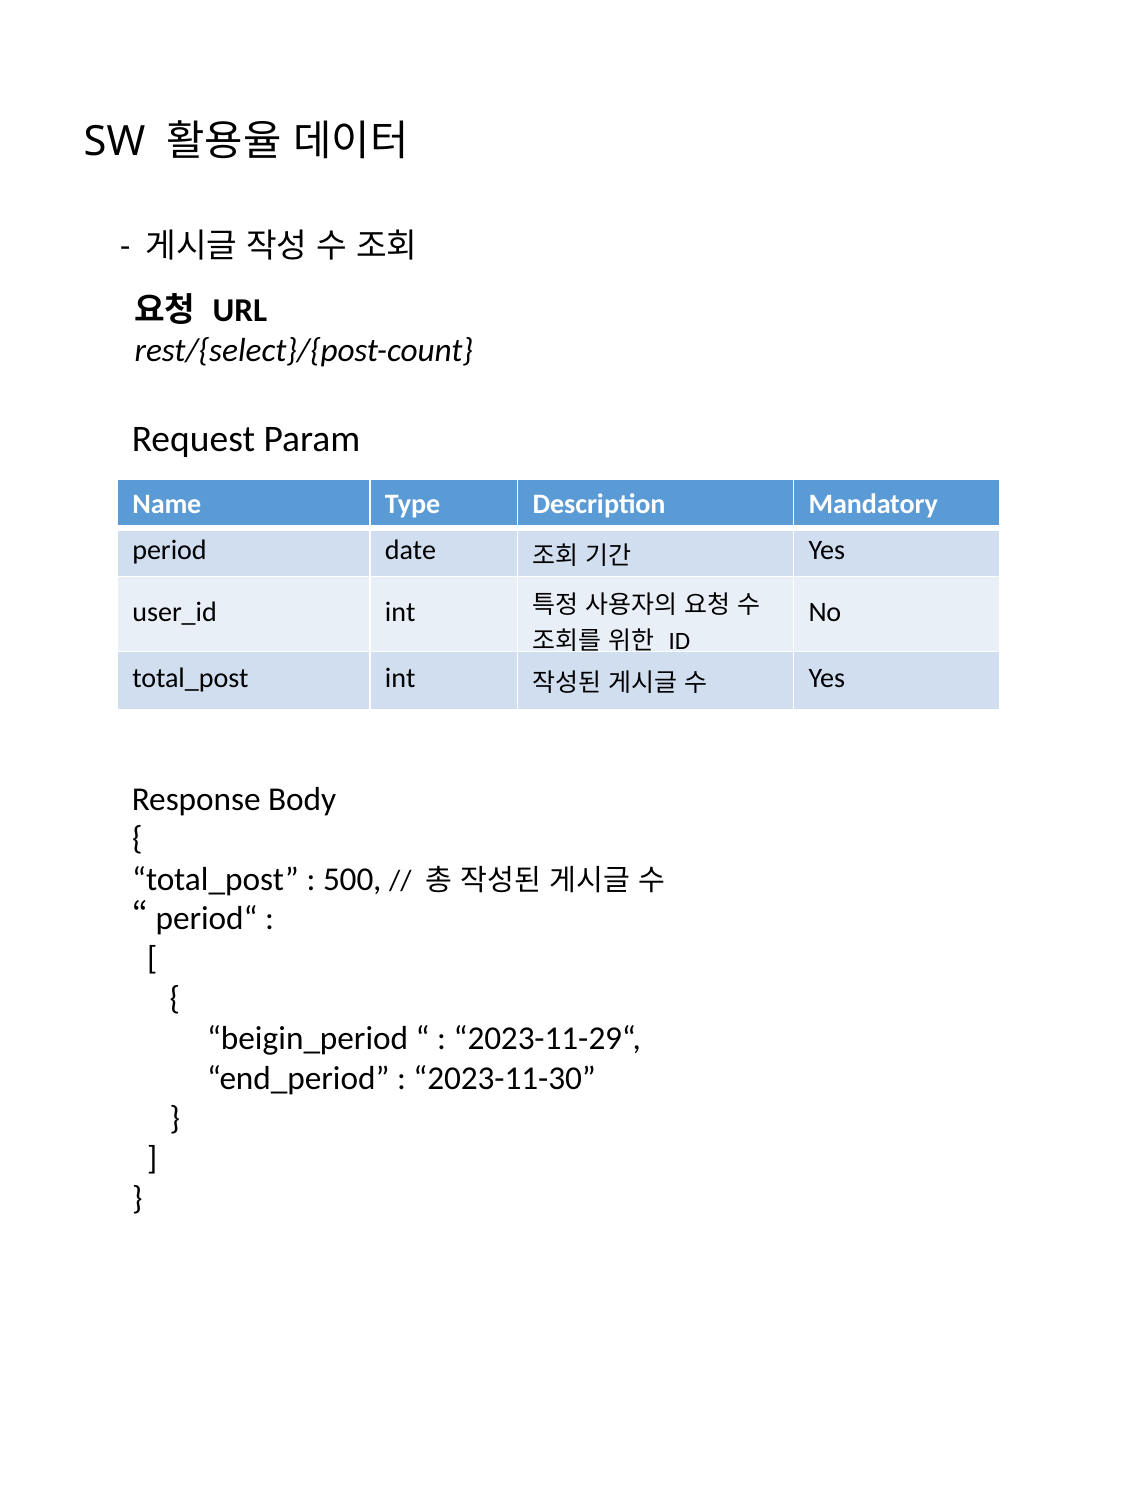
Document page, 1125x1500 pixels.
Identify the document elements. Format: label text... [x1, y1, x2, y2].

table_cell date [371, 531, 517, 576]
table_header Type [371, 480, 517, 525]
table_cell No [794, 577, 999, 651]
table_cell 특정 사용자의 요청 수 조회를 위한 ID [518, 577, 793, 651]
text_box Request Param [117, 406, 504, 467]
table_header Description [518, 480, 793, 525]
text_box Response Body [117, 769, 354, 809]
text_box 요청 URL rest/{select}/{post-count} [119, 280, 489, 376]
table_cell user_id [118, 577, 369, 651]
table_cell int [371, 652, 517, 709]
table_cell 작성된 게시글 수 [518, 652, 793, 709]
table_header Name [118, 480, 369, 525]
title SW 활용율 데이터 [68, 105, 488, 179]
table_cell int [371, 577, 517, 651]
table_cell Yes [794, 531, 999, 576]
table_cell 조회 기간 [518, 531, 793, 576]
text_box - 게시글 작성 수 조회 [105, 217, 433, 272]
table_cell period [118, 531, 369, 576]
table_cell Yes [794, 652, 999, 709]
text_box { “total_post” : 500, // 총 작성된 게시글 수 “period“ : [ { “beigin_period “ : “2023-11-29“, “end_period” : “2023-11-30” } ] } [117, 809, 1027, 1224]
table_cell total_post [118, 652, 369, 709]
table_header Mandatory [794, 480, 999, 525]
